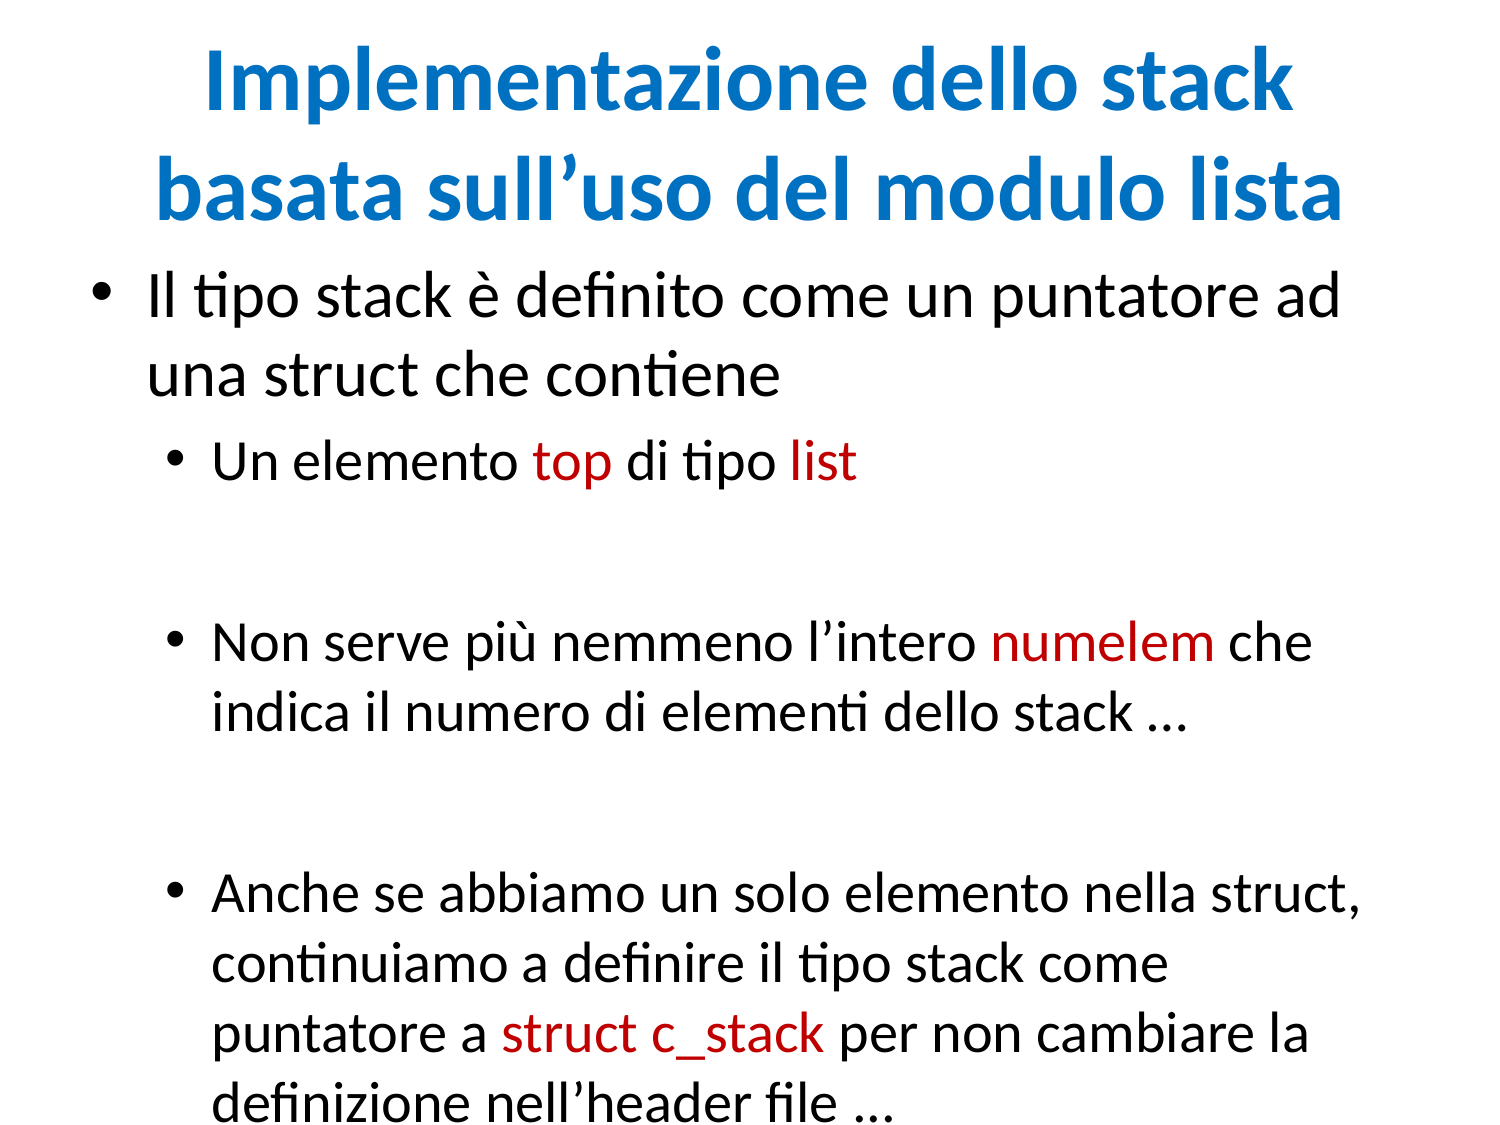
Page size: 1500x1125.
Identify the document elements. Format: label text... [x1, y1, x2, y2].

title Implementazione dello stack basata sull’uso del modulo lista [75, 20, 1425, 238]
list Il tipo stack è definito come un puntatore ad una struct che contiene Un elemento top di tipo list Non serve più nemmeno l’intero numelem che indica il numero di elementi dello stack … Anche se abbiamo un solo elemento nella struct, continuiamo a definire il tipo stack come puntatore a struct c_stack per non cambiare la definizione nell’header file ... [75, 242, 1425, 1118]
